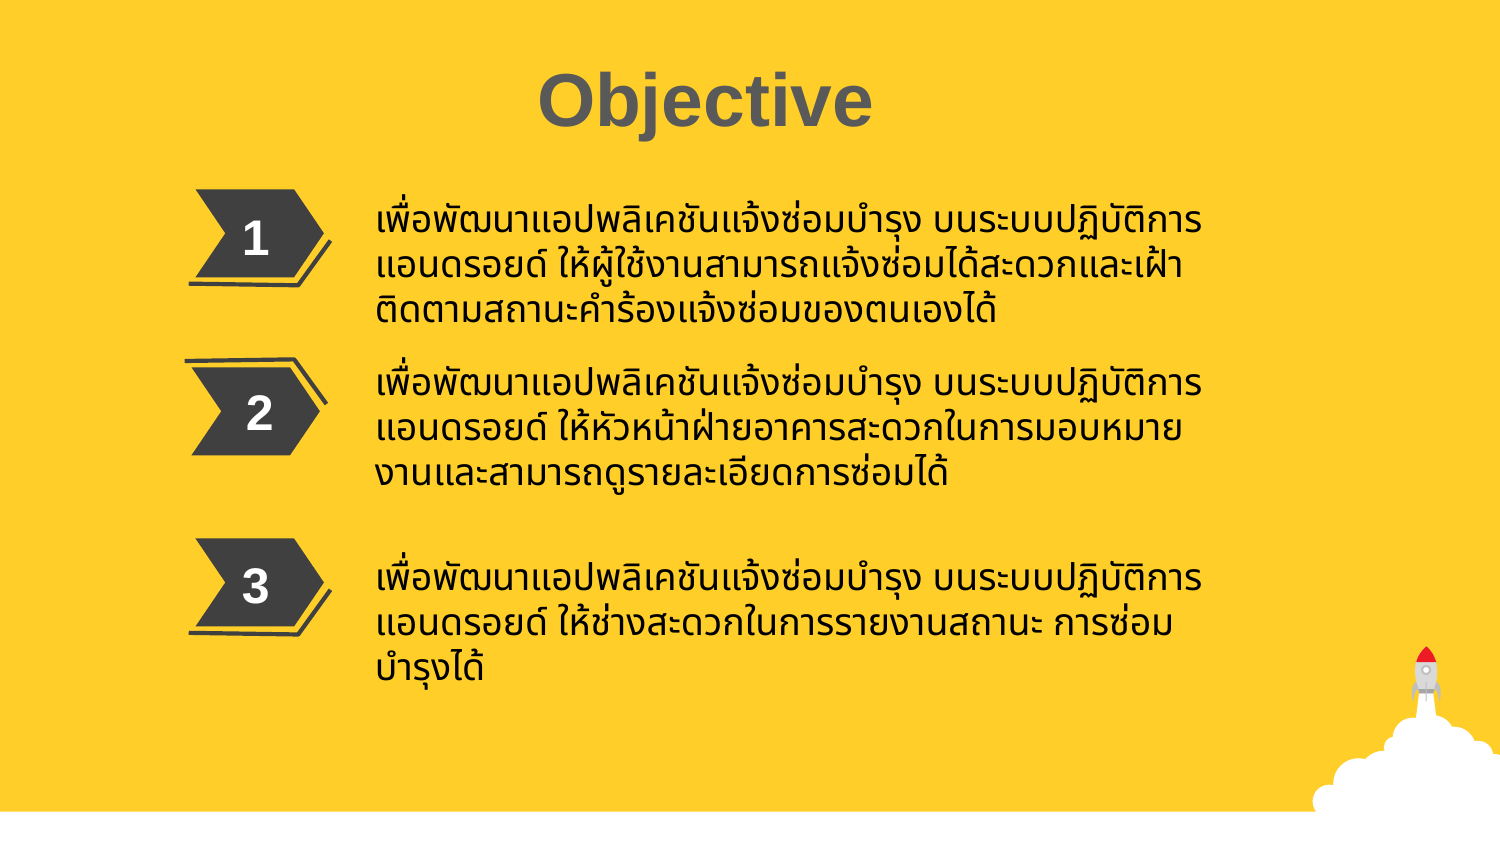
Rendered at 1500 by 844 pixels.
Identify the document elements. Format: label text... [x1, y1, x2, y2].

text_box เพื่อพัฒนาแอปพลิเคชันแจ้งซ่อมบำรุง บนระบบปฏิบัติการแอนดรอยด์ ให้ผู้ใช้งานสามารถแจ้งซ่อมได้สะดวกและเฝ้าติดตามสถานะคำร้องแจ้งซ่อมของตนเองได้ [360, 187, 1223, 338]
text_box เพื่อพัฒนาแอปพลิเคชันแจ้งซ่อมบำรุง บนระบบปฏิบัติการแอนดรอยด์ ให้ช่างสะดวกในการรายงานสถานะ การซ่อมบำรุงได้ [360, 545, 1264, 695]
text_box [188, 538, 331, 635]
text_box เพื่อพัฒนาแอปพลิเคชันแจ้งซ่อมบำรุง บนระบบปฏิบัติการแอนดรอยด์ ให้หัวหน้าฝ่ายอาคารสะดวกในการมอบหมายงานและสามารถดูรายละเอียดการซ่อมได้ [360, 351, 1244, 501]
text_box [184, 359, 327, 456]
text_box Objective [522, 43, 890, 149]
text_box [188, 189, 331, 286]
